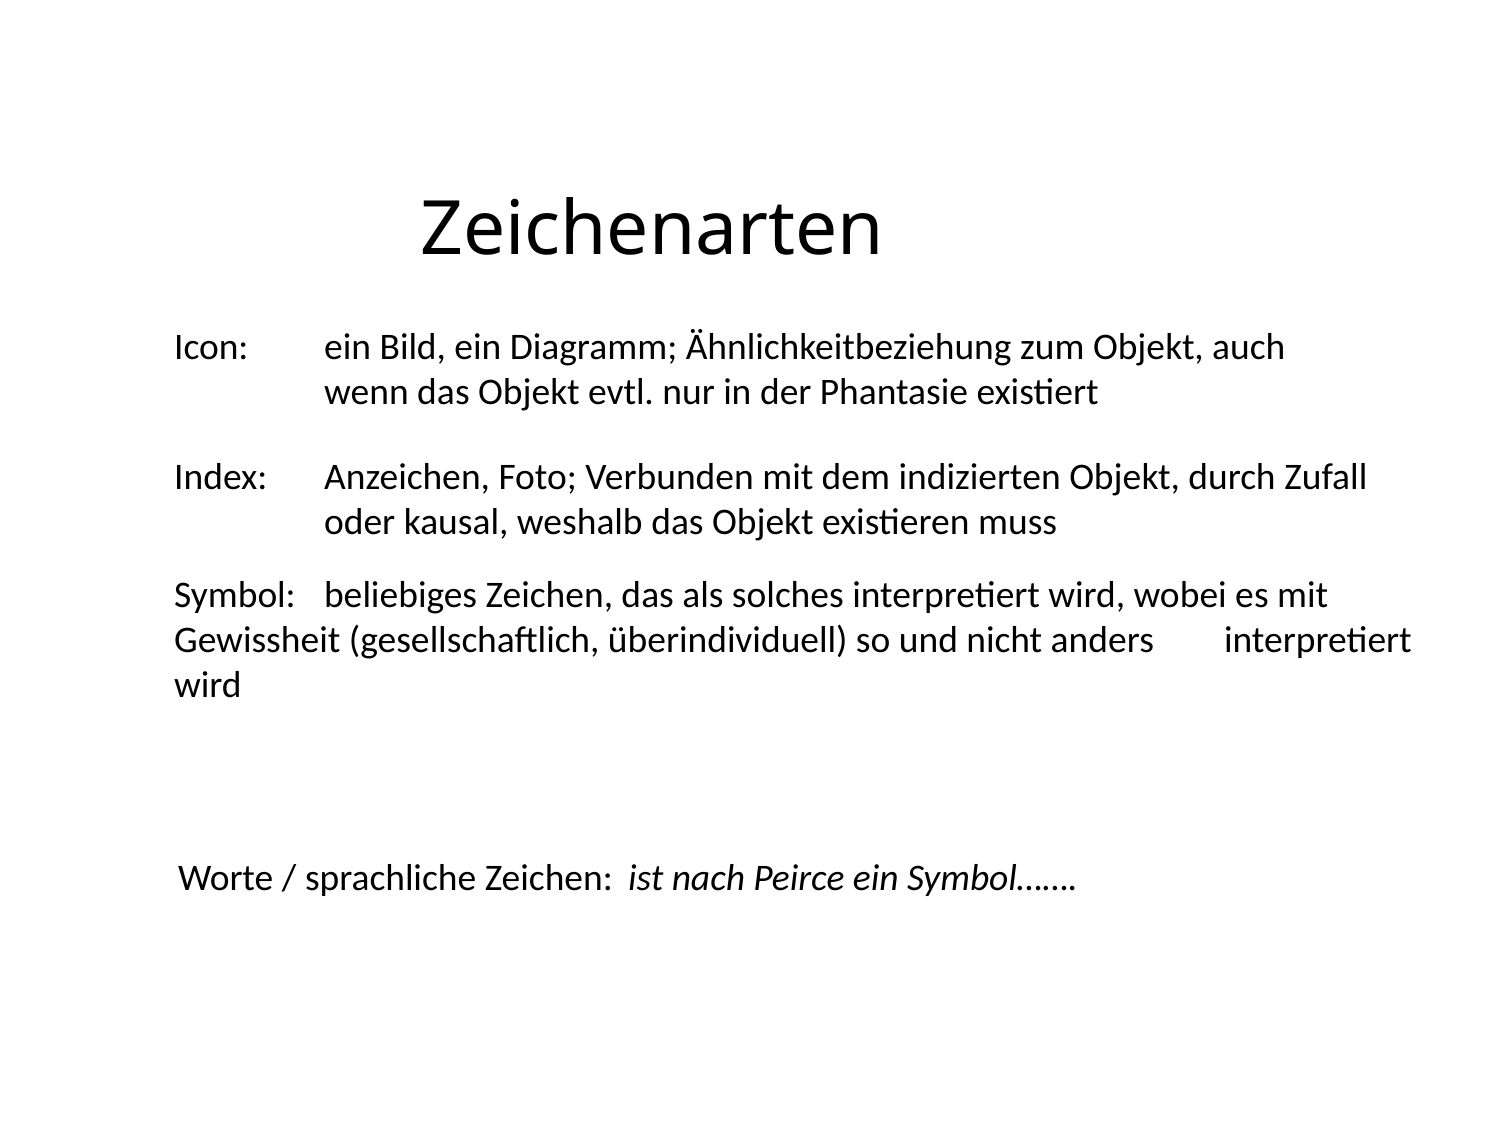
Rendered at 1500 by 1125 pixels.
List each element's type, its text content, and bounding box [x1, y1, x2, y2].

text_box Index: Anzeichen, Foto; Verbunden mit dem indizierten Objekt, durch Zufall oder kausal, weshalb das Objekt existieren muss [159, 444, 1412, 550]
text_box Worte / sprachliche Zeichen: ist nach Peirce ein Symbol……. [163, 845, 1094, 906]
text_box Symbol: beliebiges Zeichen, das als solches interpretiert wird, wobei es mit Gewissheit (gesellschaftlich, überindividuell) so und nicht anders interpretiert wird [159, 562, 1500, 713]
text_box Icon: ein Bild, ein Diagramm; Ähnlichkeitbeziehung zum Objekt, auch wenn das Objekt evtl. nur in der Phantasie existiert [159, 314, 1306, 420]
text_box Zeichenarten [405, 172, 908, 278]
